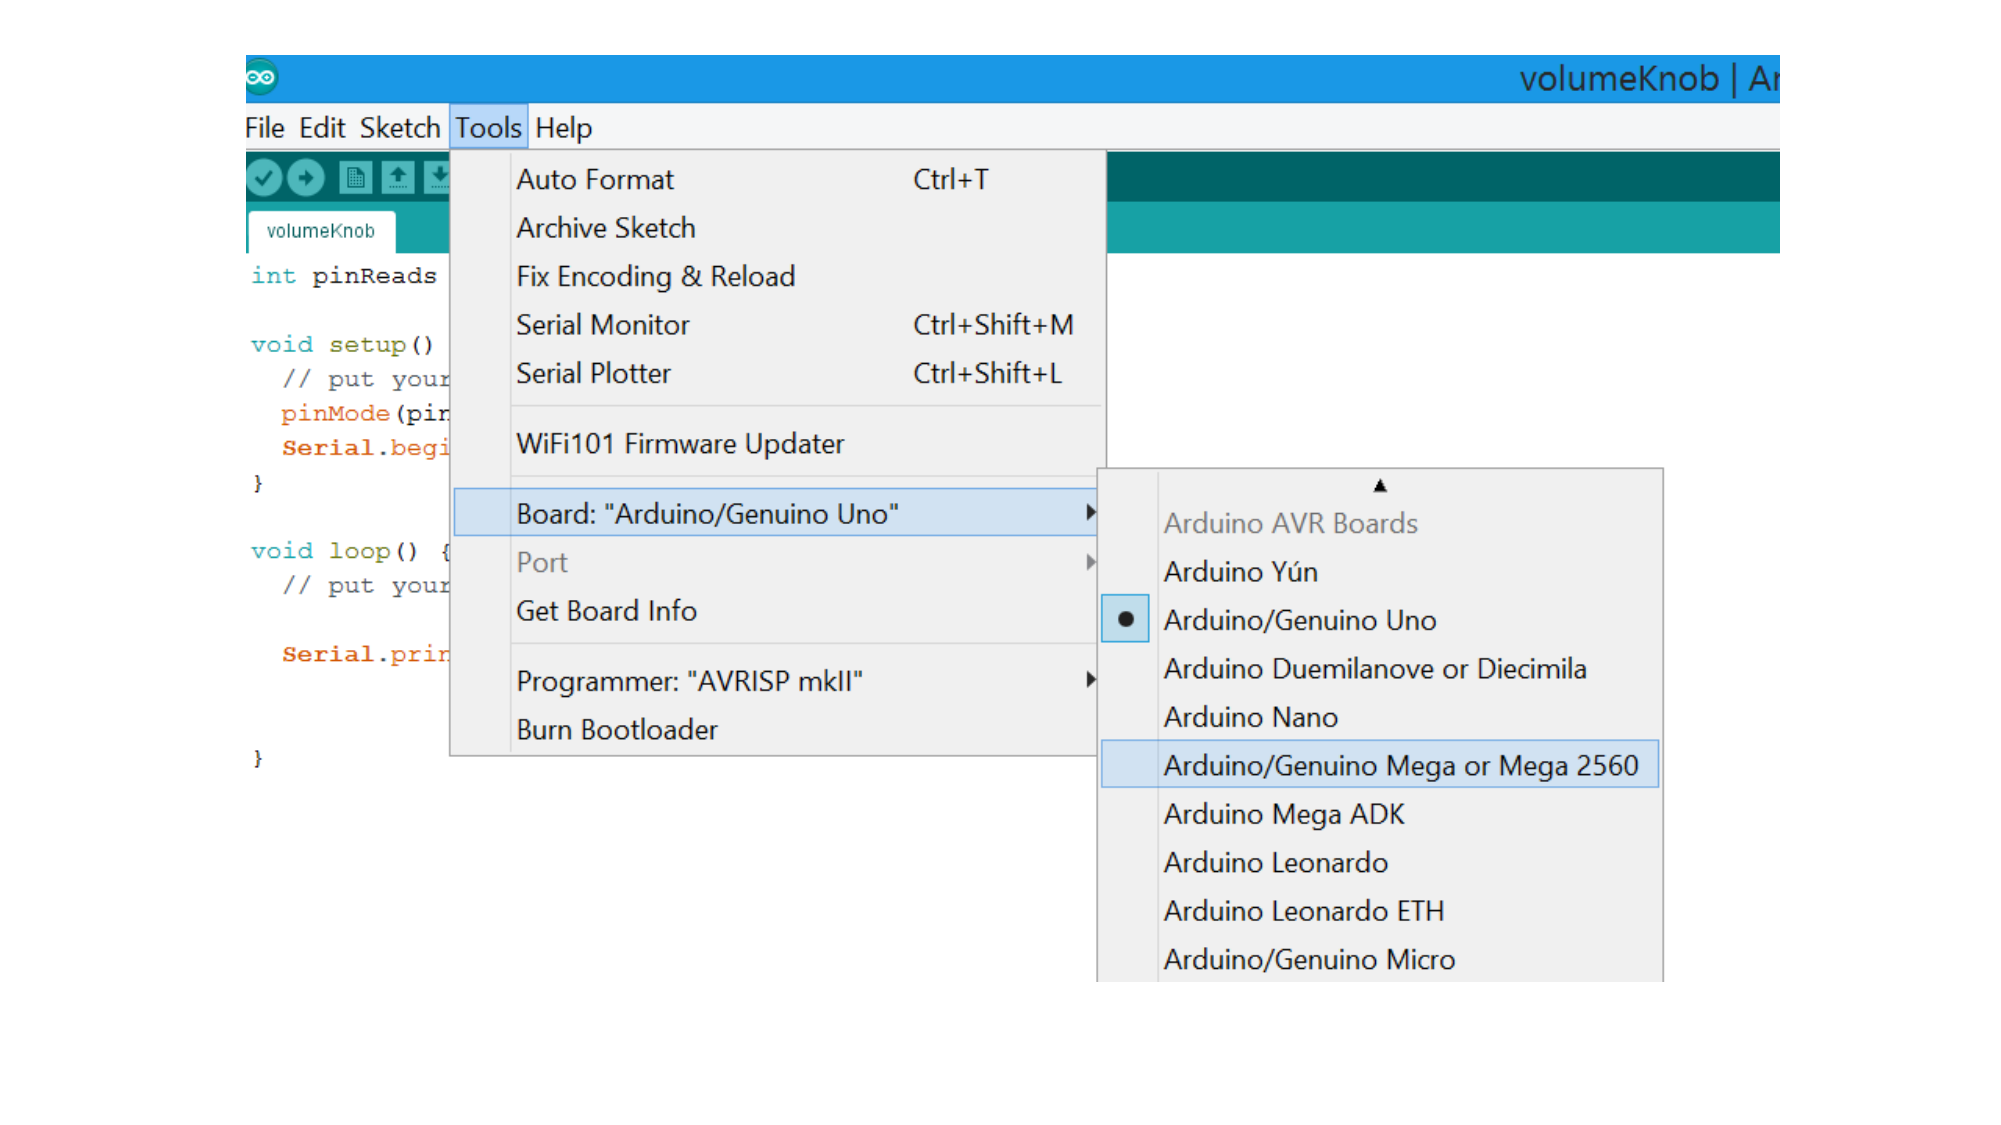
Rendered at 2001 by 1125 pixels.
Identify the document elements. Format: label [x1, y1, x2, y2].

picture [246, 55, 1780, 982]
